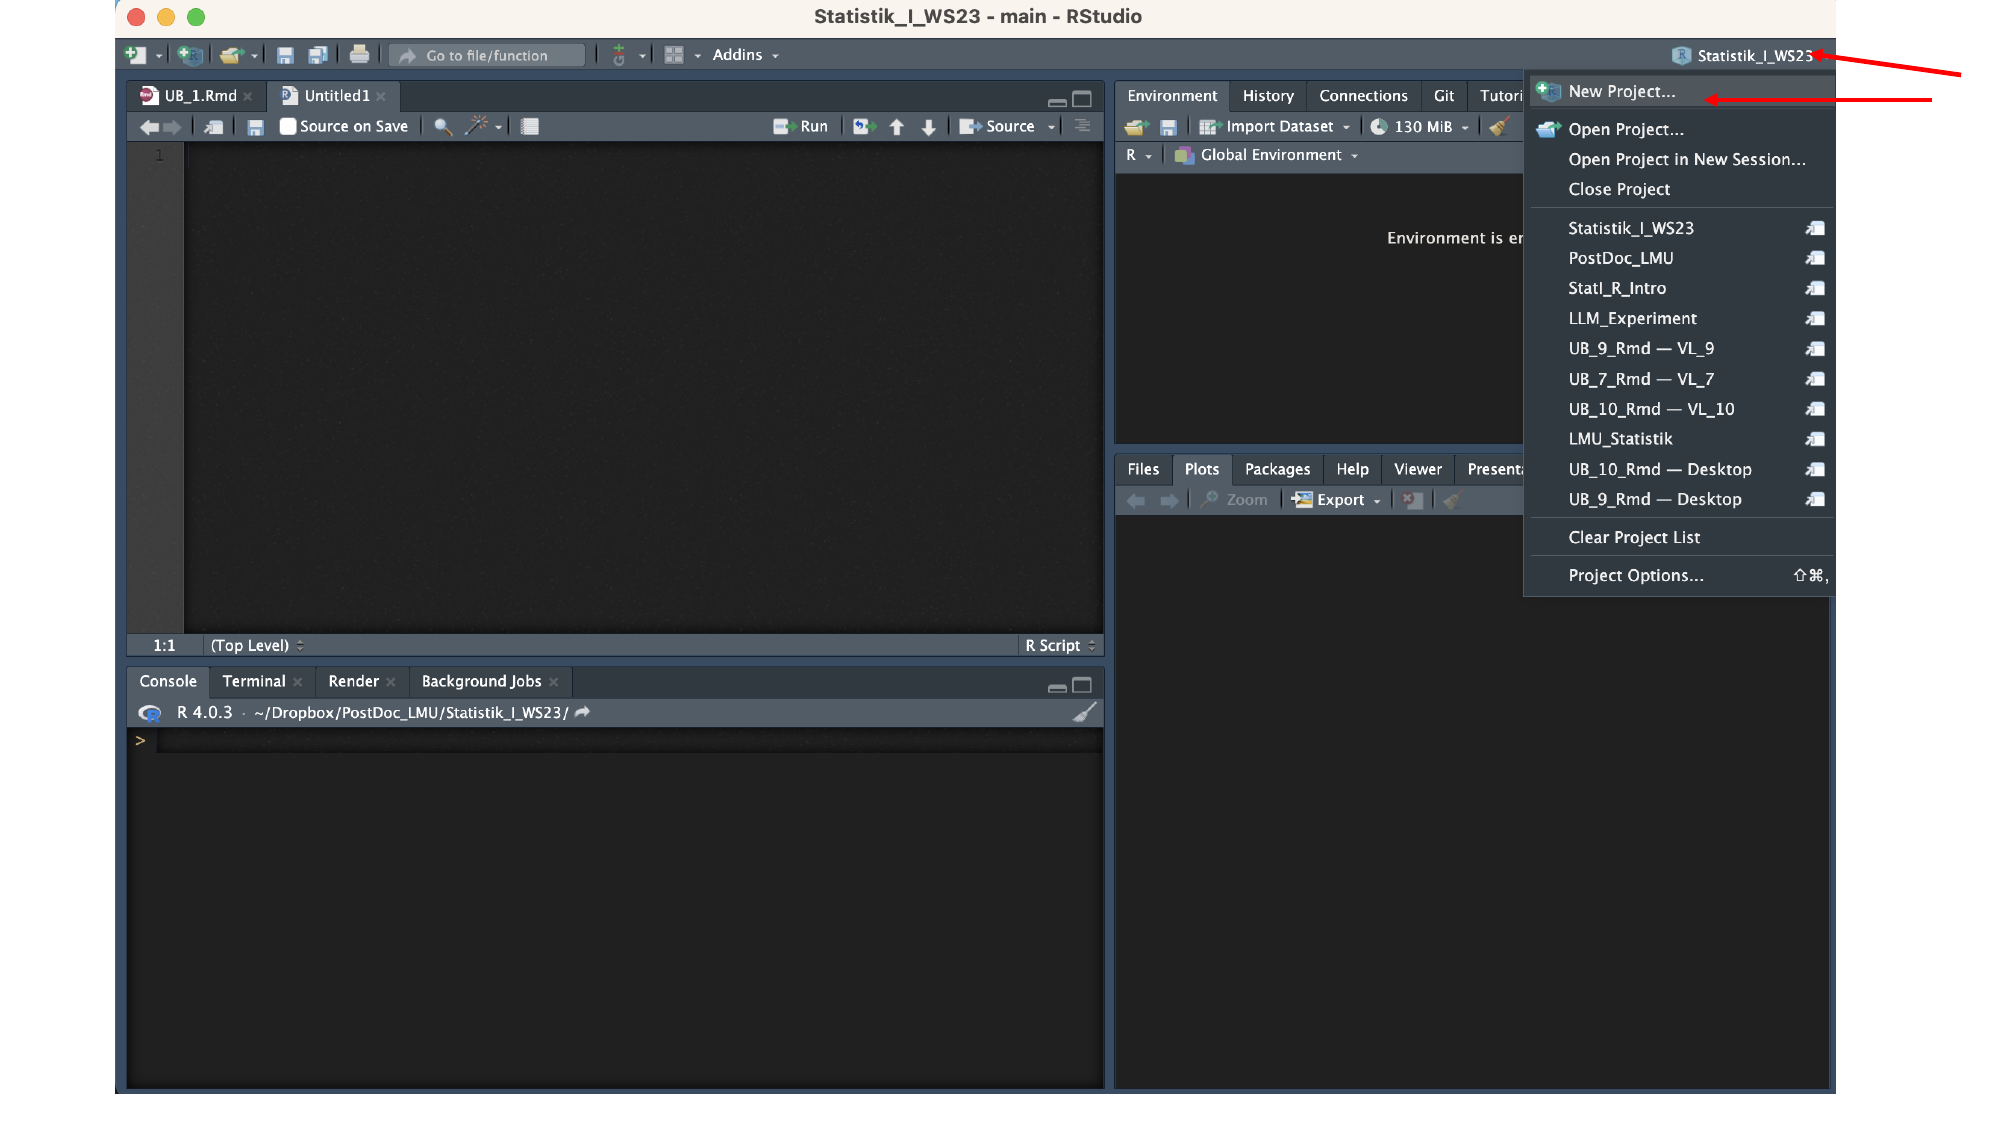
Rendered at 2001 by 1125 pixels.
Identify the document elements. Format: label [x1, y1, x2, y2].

text_box [115, 0, 1962, 1094]
